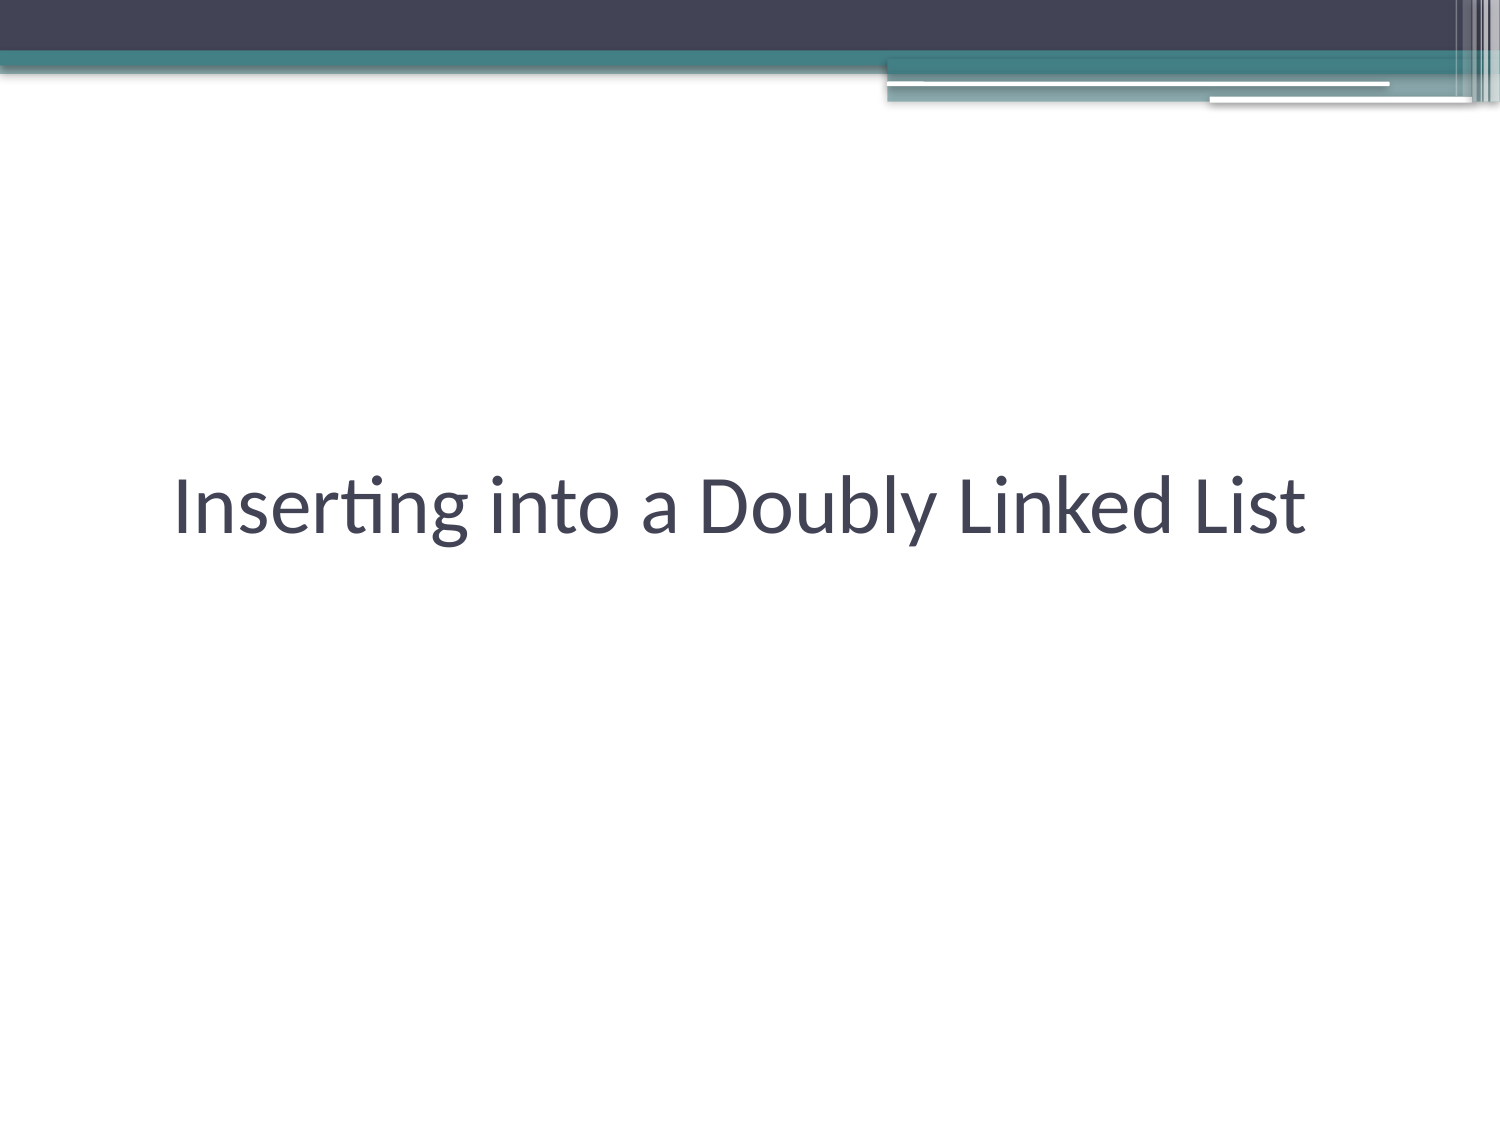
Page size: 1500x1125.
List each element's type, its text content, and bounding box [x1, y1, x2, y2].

title Inserting into a Doubly Linked List [75, 412, 1425, 588]
